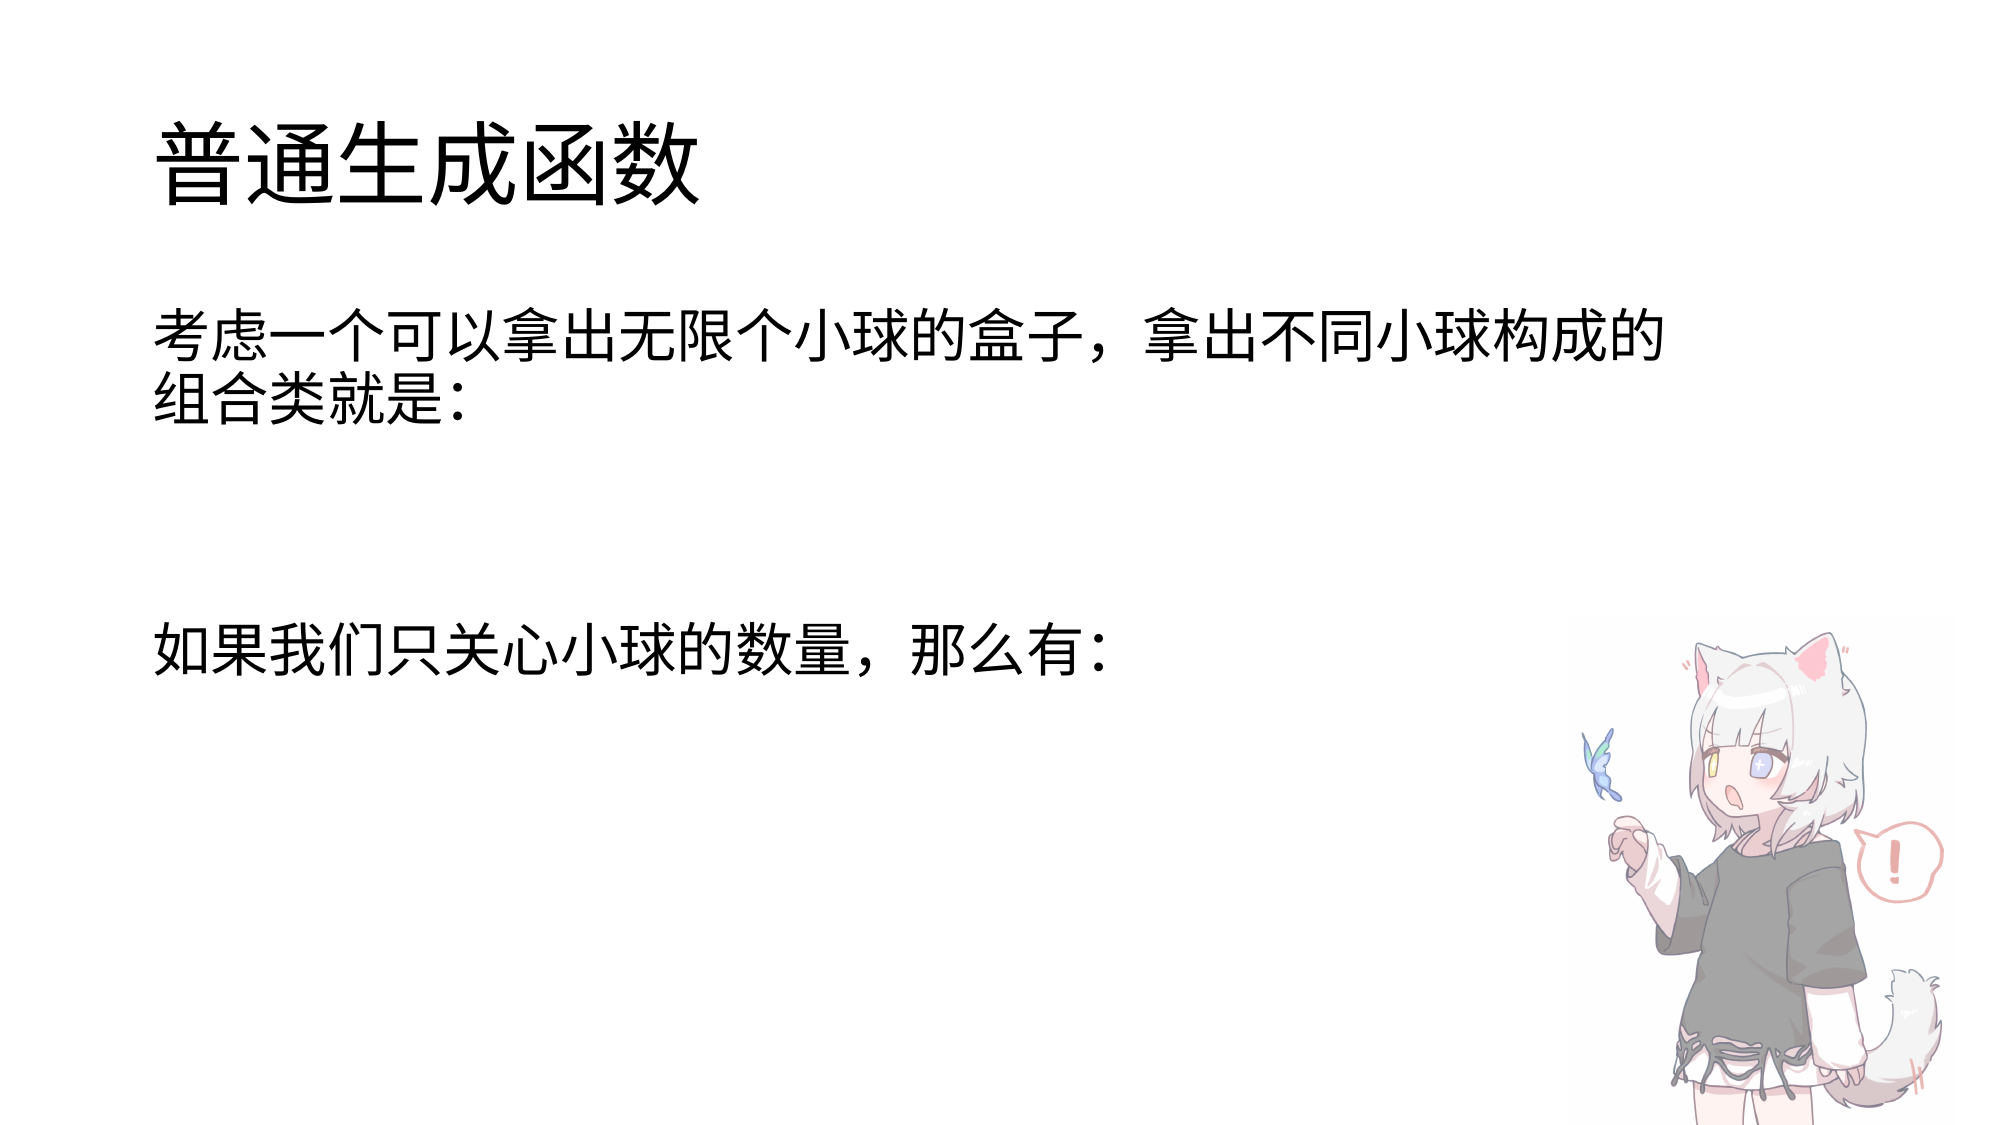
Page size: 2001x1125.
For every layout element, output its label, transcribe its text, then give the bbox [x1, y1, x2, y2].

title 普通生成函数 [137, 59, 1863, 278]
